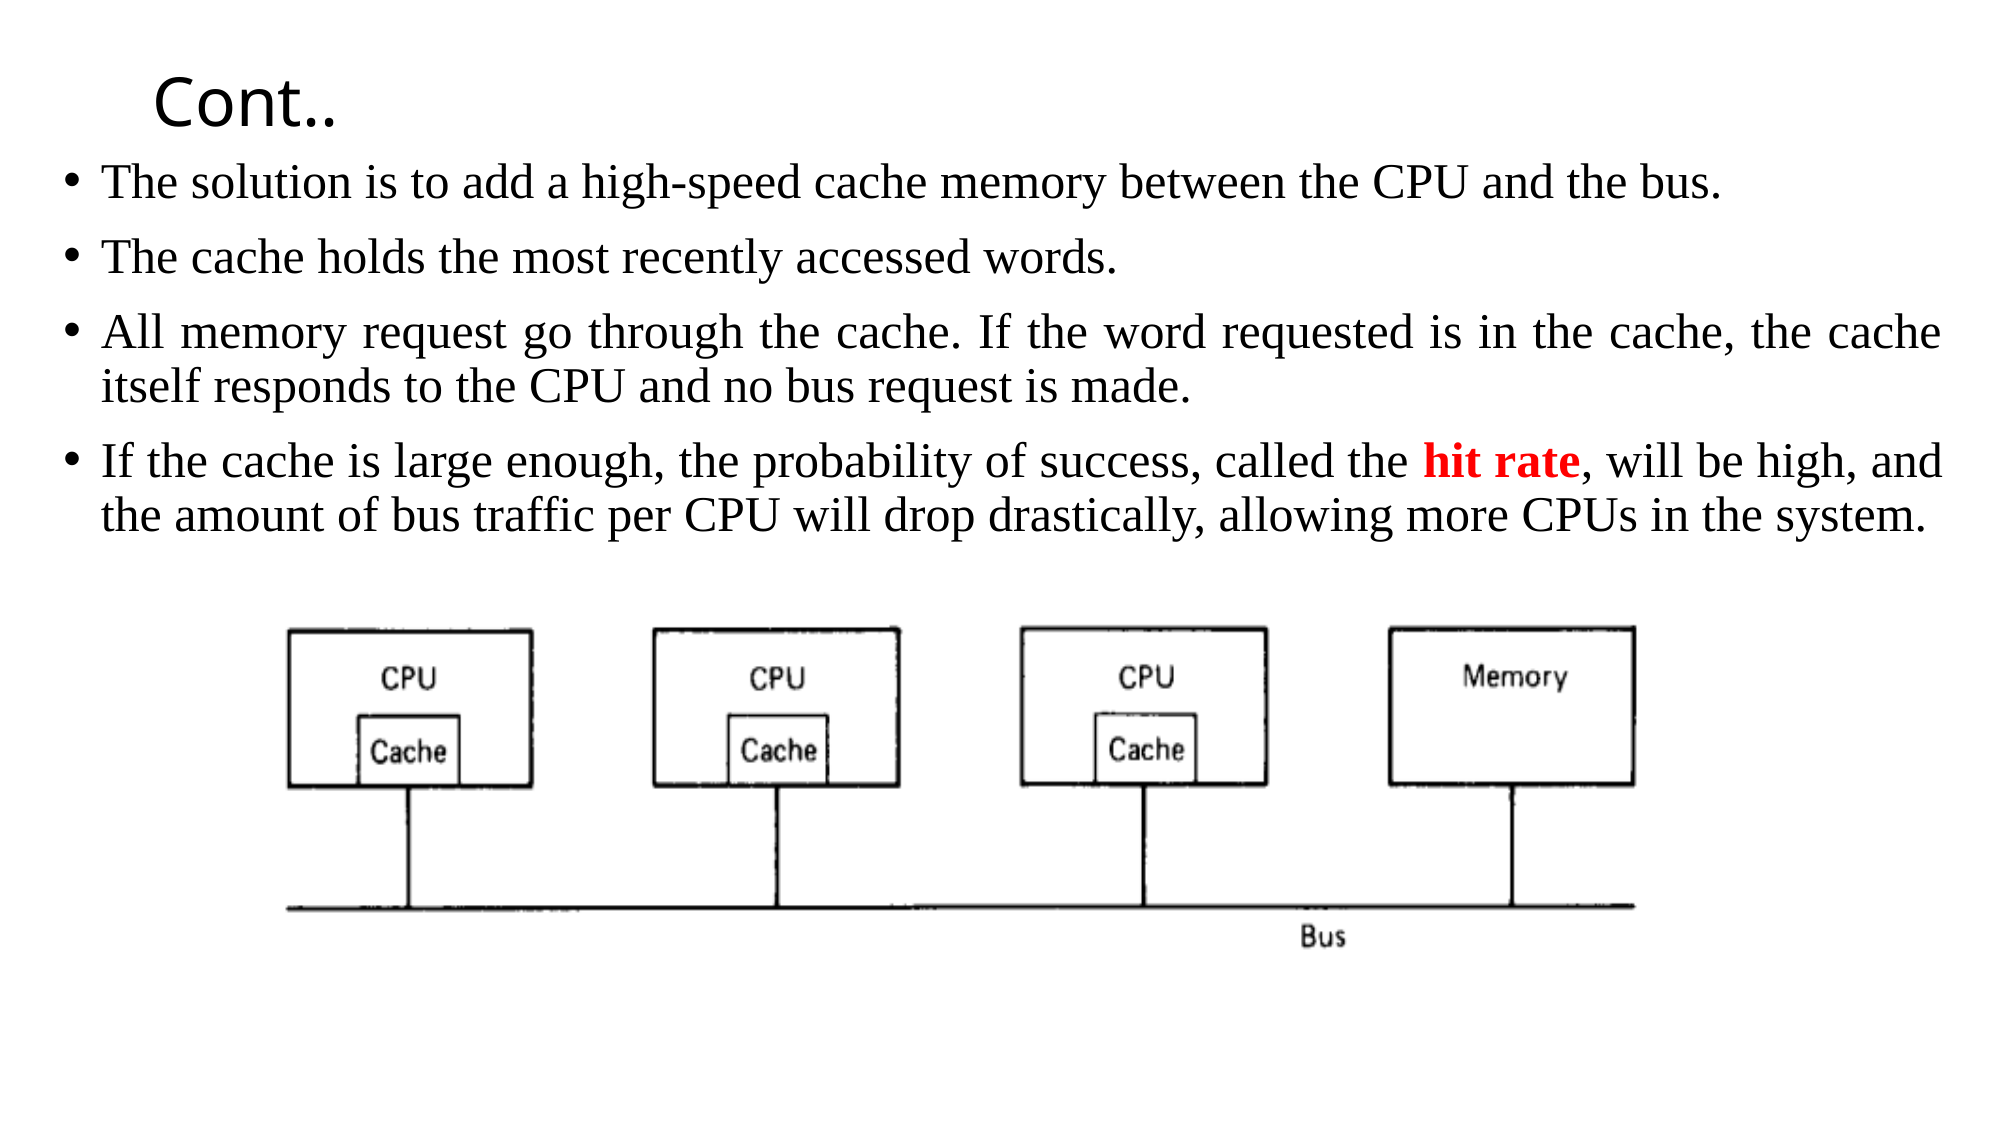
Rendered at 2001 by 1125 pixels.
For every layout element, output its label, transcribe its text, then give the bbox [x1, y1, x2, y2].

title Cont.. [137, 59, 1863, 148]
list The solution is to add a high-speed cache memory between the CPU and the bus. The cache holds the most recently accessed words. All memory request go through the cache. If the word requested is in the cache, the cache itself responds to the CPU and no bus request is made. If the cache is large enough, the probability of success, called the hit rate, will be high, and the amount of bus traffic per CPU will drop drastically, allowing more CPUs in the system. [48, 148, 1959, 1080]
picture [273, 602, 1648, 967]
